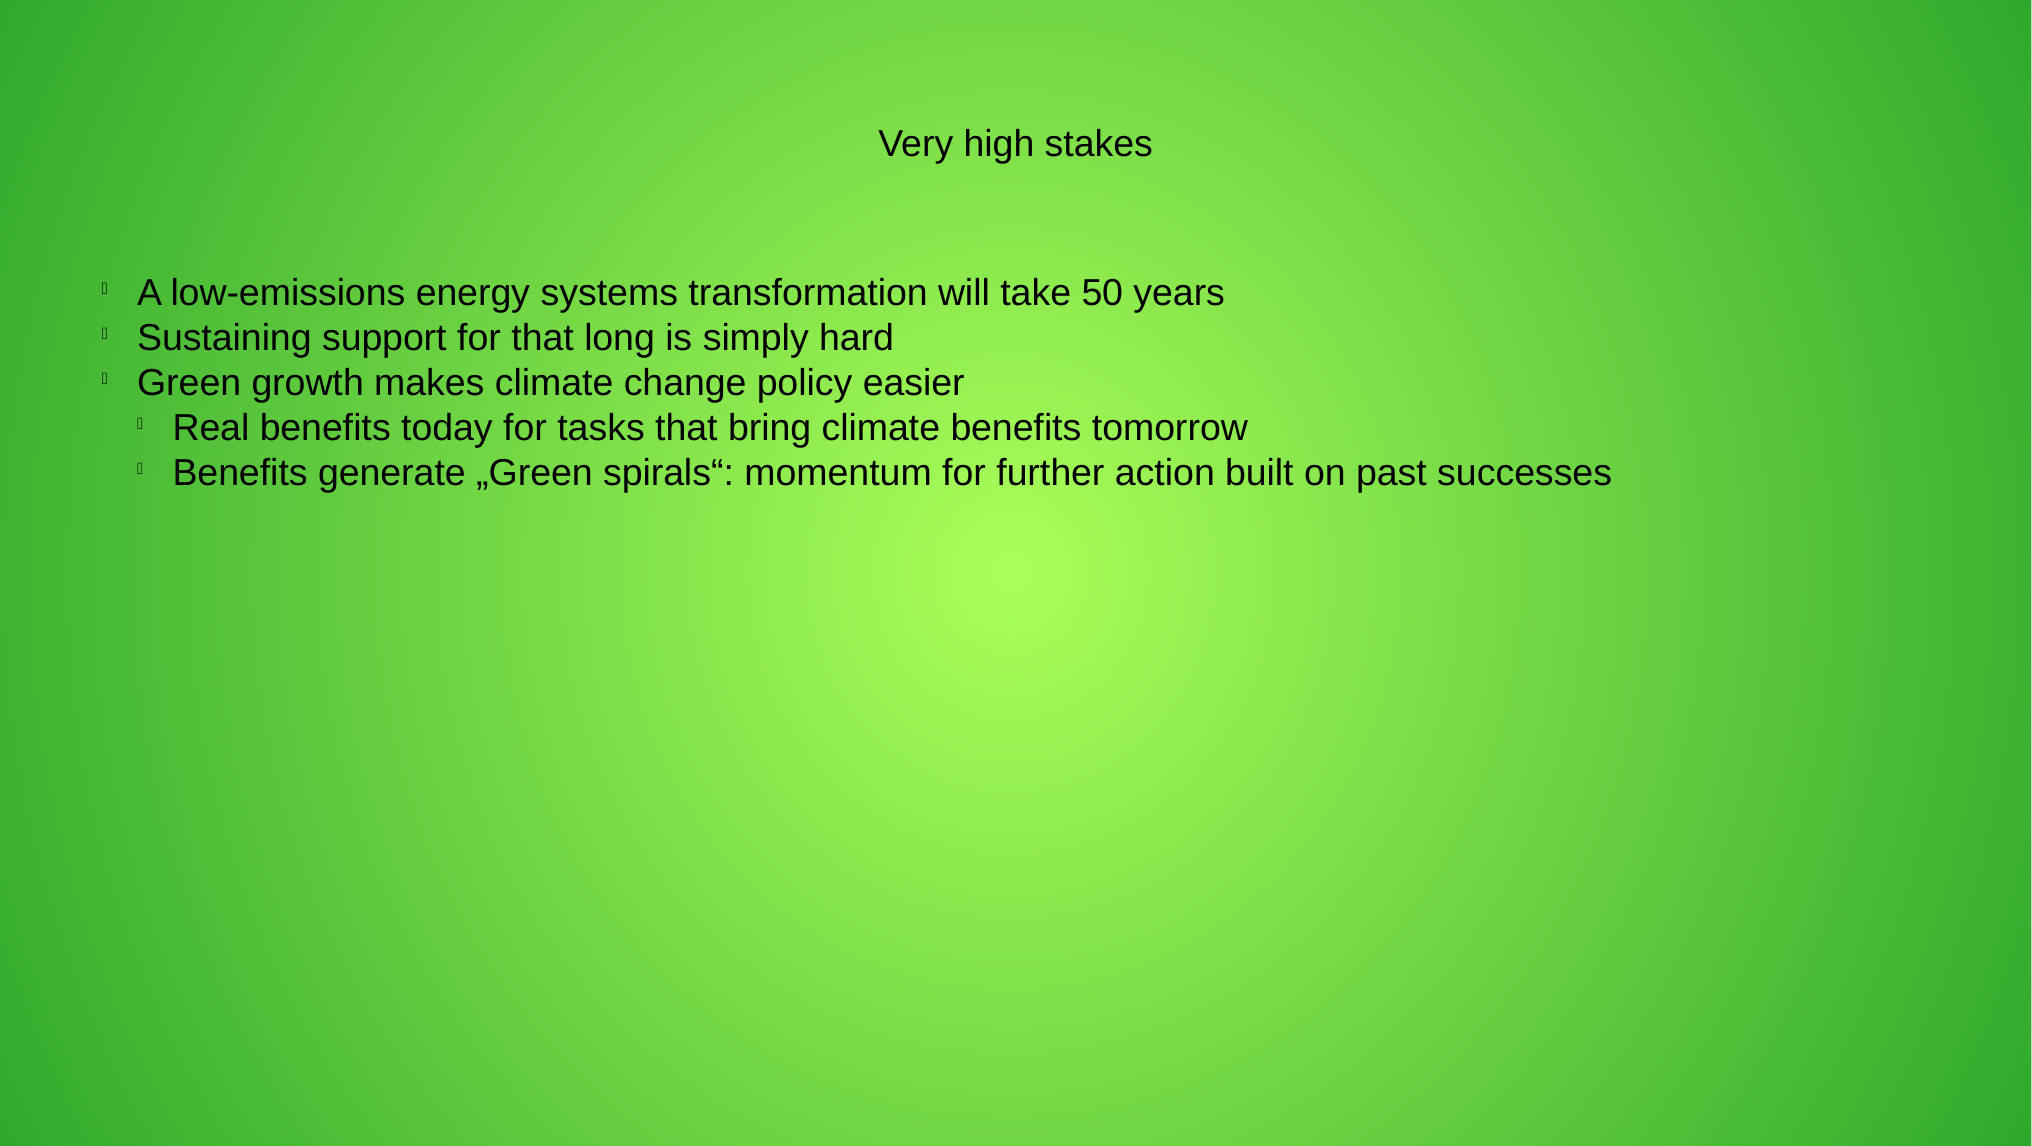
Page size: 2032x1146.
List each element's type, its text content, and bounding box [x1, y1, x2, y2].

text_box A low-emissions energy systems transformation will take 50 years Sustaining support for that long is simply hard Green growth makes climate change policy easier Real benefits today for tasks that bring climate benefits tomorrow Benefits generate „Green spirals“: momentum for further action built on past successes [101, 268, 1930, 933]
text_box Very high stakes [101, 45, 1930, 237]
picture [0, 0, 2032, 1146]
